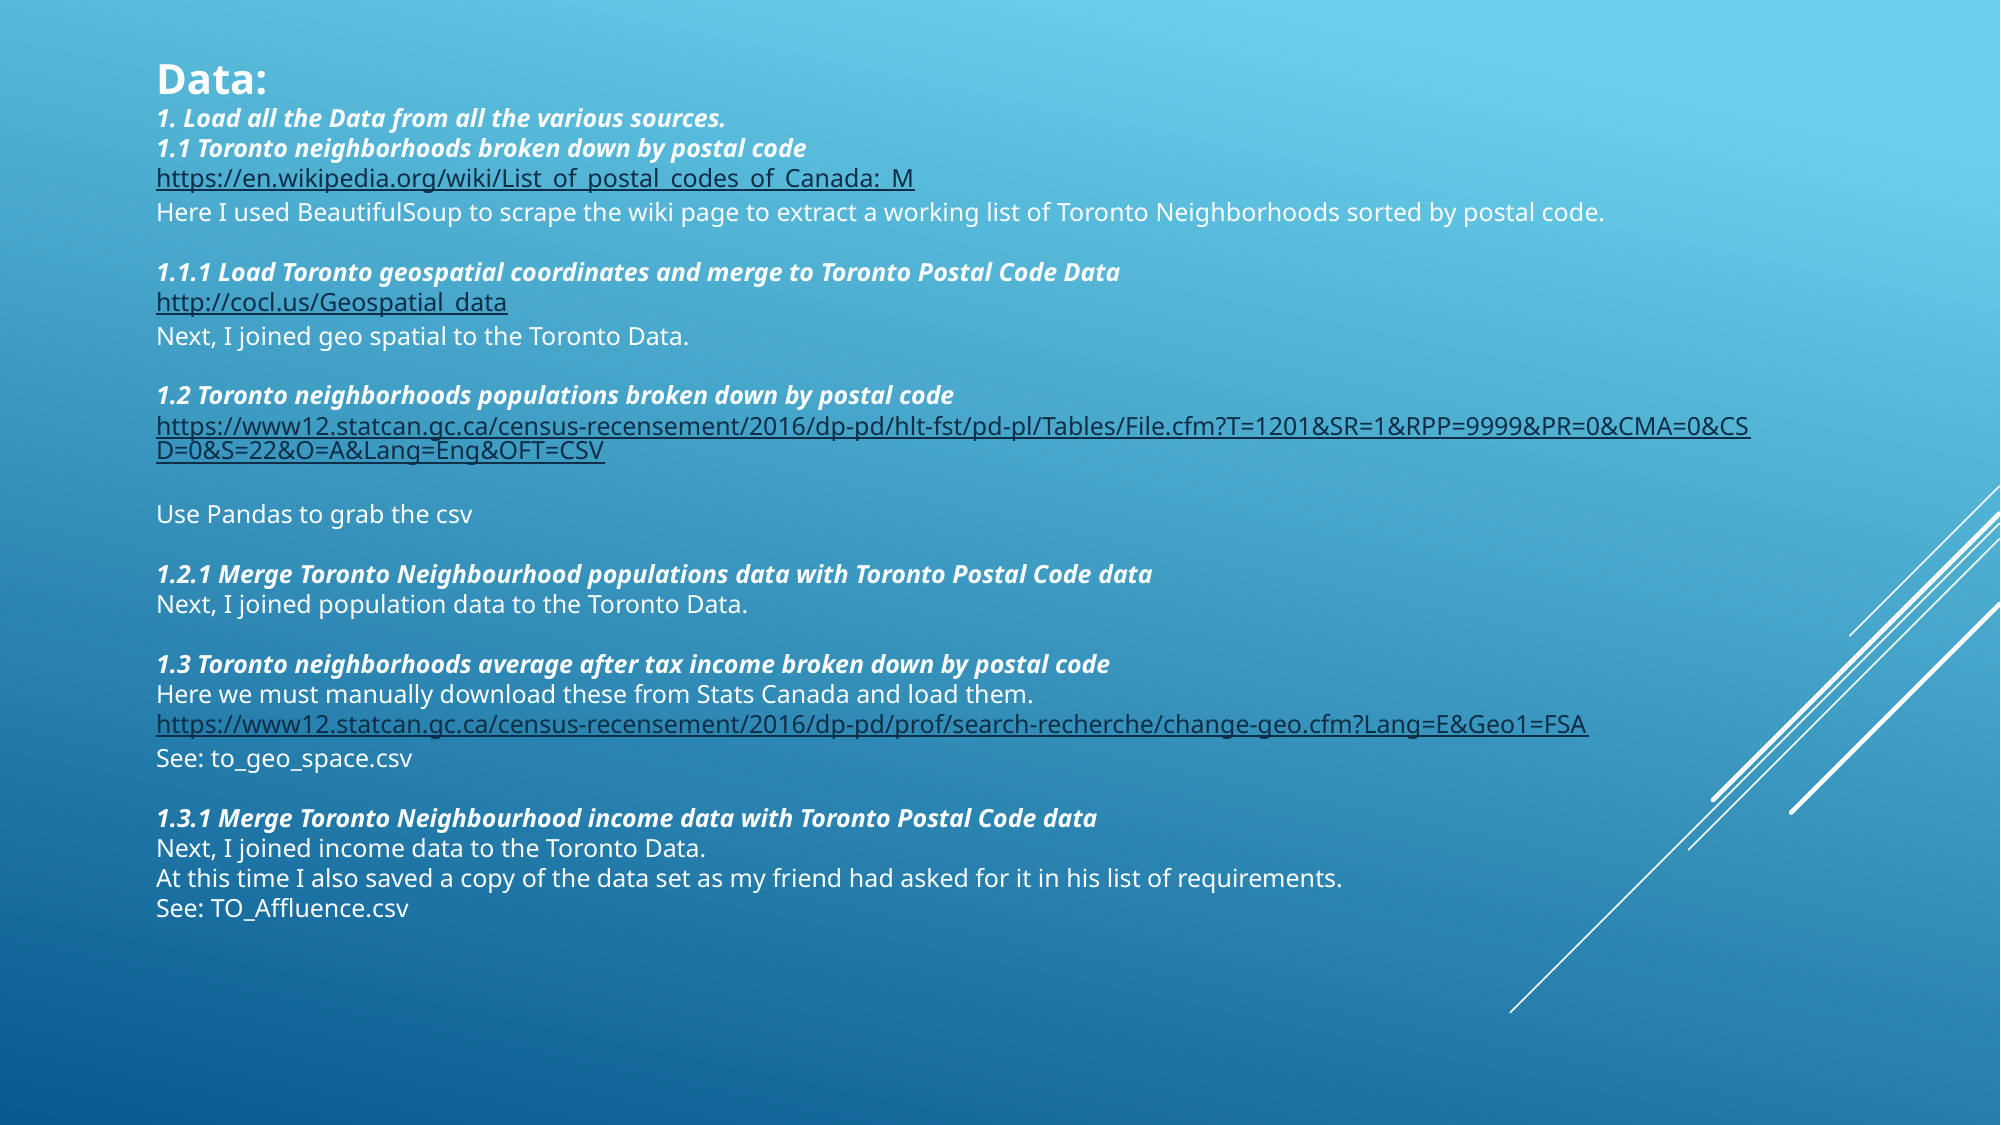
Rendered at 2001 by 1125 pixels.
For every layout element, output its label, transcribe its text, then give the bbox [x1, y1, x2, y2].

text_box Data: 1. Load all the Data from all the various sources. 1.1 Toronto neighborhoods broken down by postal code https://en.wikipedia.org/wiki/List_of_postal_codes_of_Canada:_M Here I used BeautifulSoup to scrape the wiki page to extract a working list of Toronto Neighborhoods sorted by postal code. 1.1.1 Load Toronto geospatial coordinates and merge to Toronto Postal Code Data http://cocl.us/Geospatial_data Next, I joined geo spatial to the Toronto Data. 1.2 Toronto neighborhoods populations broken down by postal code https://www12.statcan.gc.ca/census-recensement/2016/dp-pd/hlt-fst/pd-pl/Tables/File.cfm?T=1201&SR=1&RPP=9999&PR=0&CMA=0&CSD=0&S=22&O=A&Lang=Eng&OFT=CSV Use Pandas to grab the csv 1.2.1 Merge Toronto Neighbourhood populations data with Toronto Postal Code data Next, I joined population data to the Toronto Data. 1.3 Toronto neighborhoods average after tax income broken down by postal code Here we must manually download these from Stats Canada and load them. https://www12.statcan.gc.ca/census-recensement/2016/dp-pd/prof/search-recherche/change-geo.cfm?Lang=E&Geo1=FSA See: to_geo_space.csv 1.3.1 Merge Toronto Neighbourhood income data with Toronto Postal Code data Next, I joined income data to the Toronto Data. At this time I also saved a copy of the data set as my friend had asked for it in his list of requirements. See: TO_Affluence.csv [141, 45, 1776, 905]
